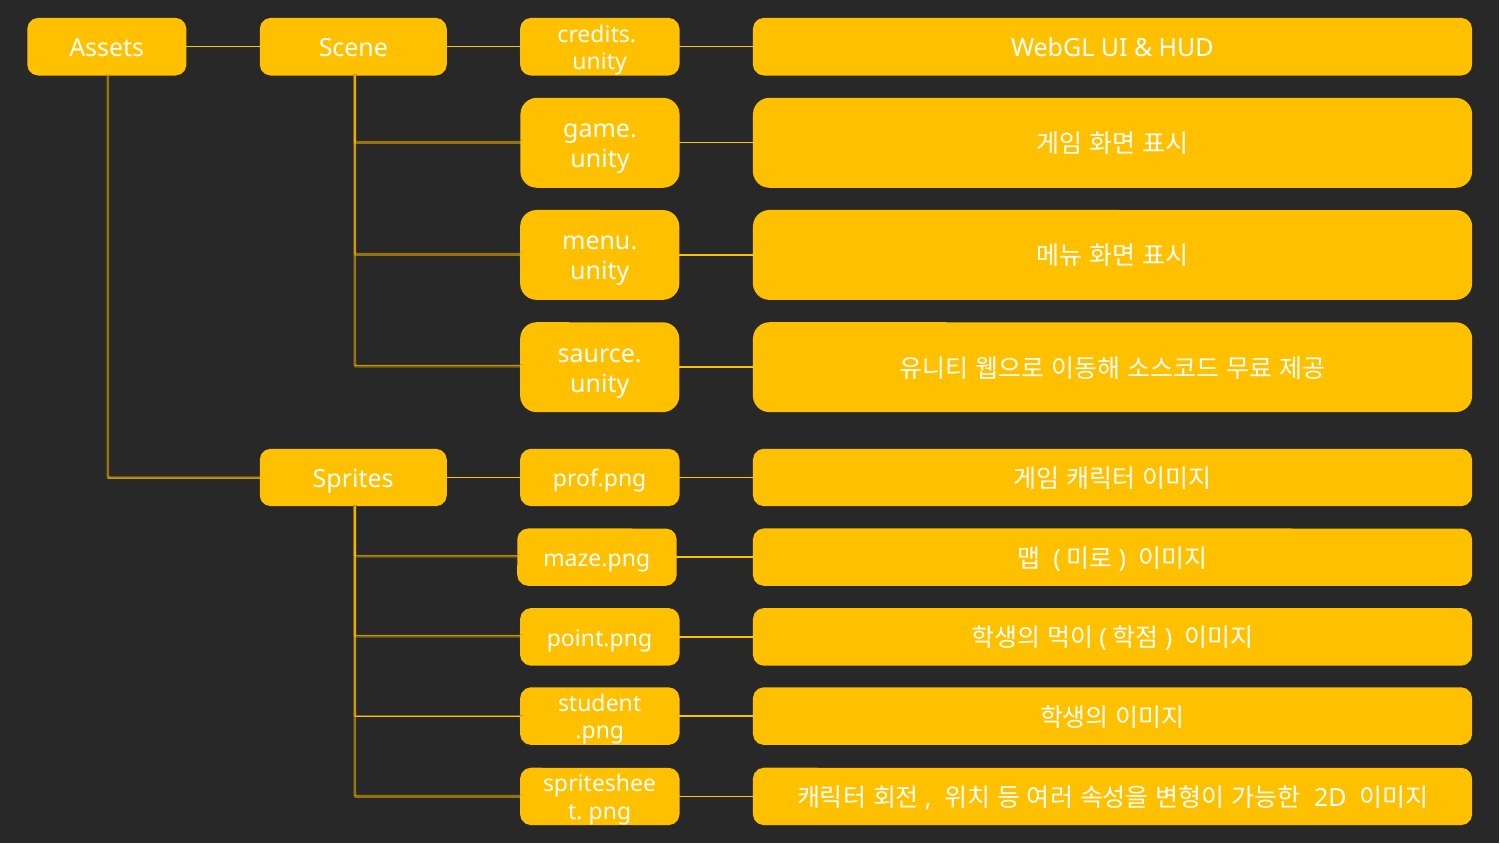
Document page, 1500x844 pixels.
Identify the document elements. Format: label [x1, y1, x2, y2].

text_box [28, 19, 1471, 824]
